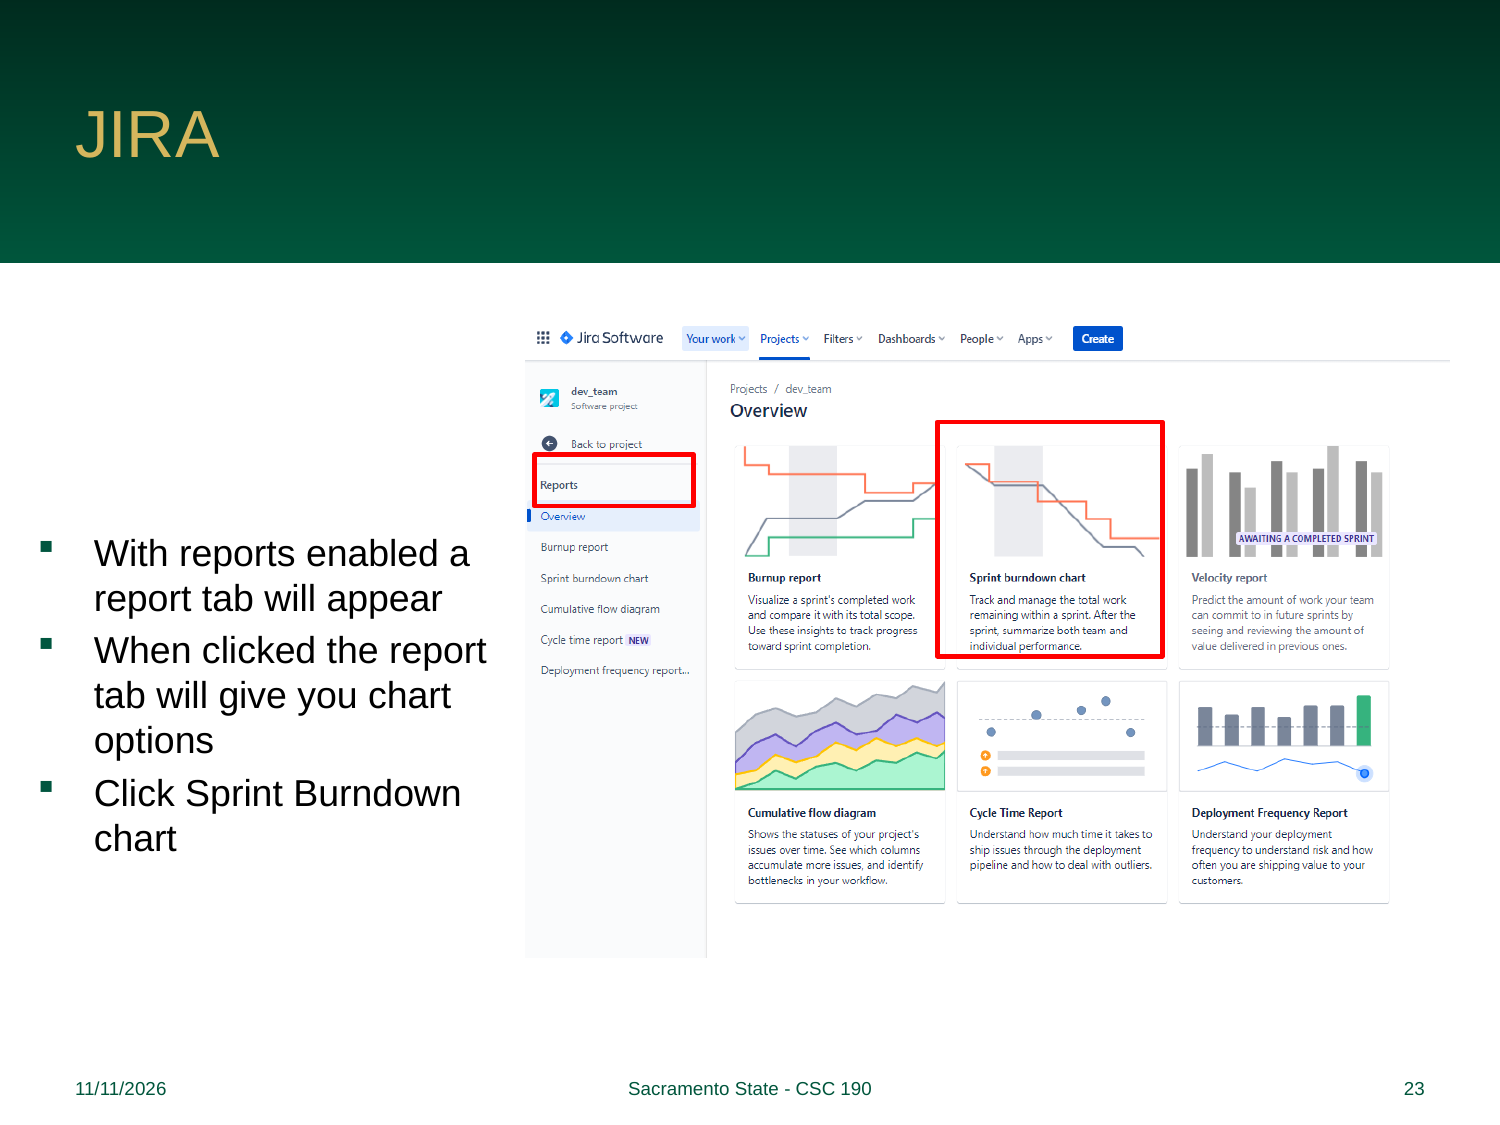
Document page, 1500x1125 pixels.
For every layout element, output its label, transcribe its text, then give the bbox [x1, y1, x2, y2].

slide_number 23 [1125, 1050, 1425, 1125]
list With reports enabled a report tab will appear When clicked the report tab will give you chart options Click Sprint Burndown chart [37, 318, 488, 1069]
footer Sacramento State - CSC 190 [393, 1050, 1107, 1125]
picture [524, 318, 1451, 959]
title JIRA [75, 18, 1425, 244]
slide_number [75, 1069, 375, 1125]
